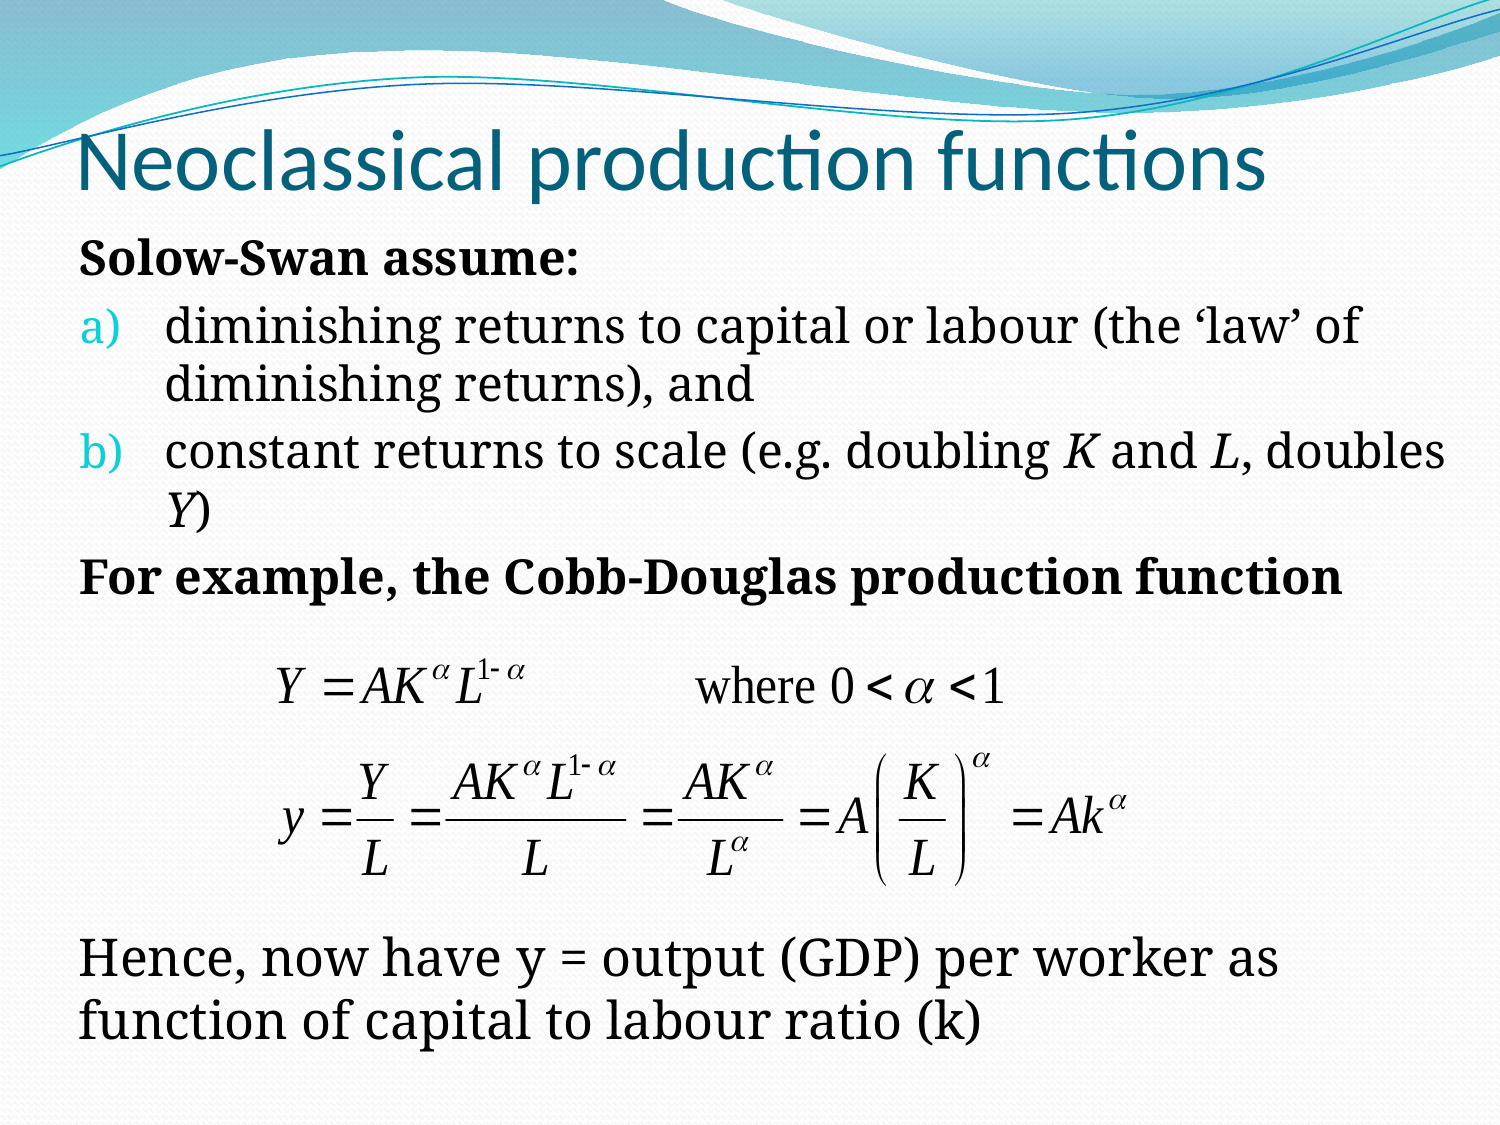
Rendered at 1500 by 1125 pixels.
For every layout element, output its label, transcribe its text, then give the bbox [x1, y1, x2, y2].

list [269, 644, 1137, 897]
list Solow-Swan assume: diminishing returns to capital or labour (the ‘law’ of diminishing returns), and constant returns to scale (e.g. doubling K and L, doubles Y) For example, the Cobb-Douglas production function [64, 220, 1471, 615]
text_box Hence, now have y = output (GDP) per worker as function of capital to labour ratio (k) [63, 916, 1445, 1058]
title Neoclassical production functions [75, 45, 1425, 209]
